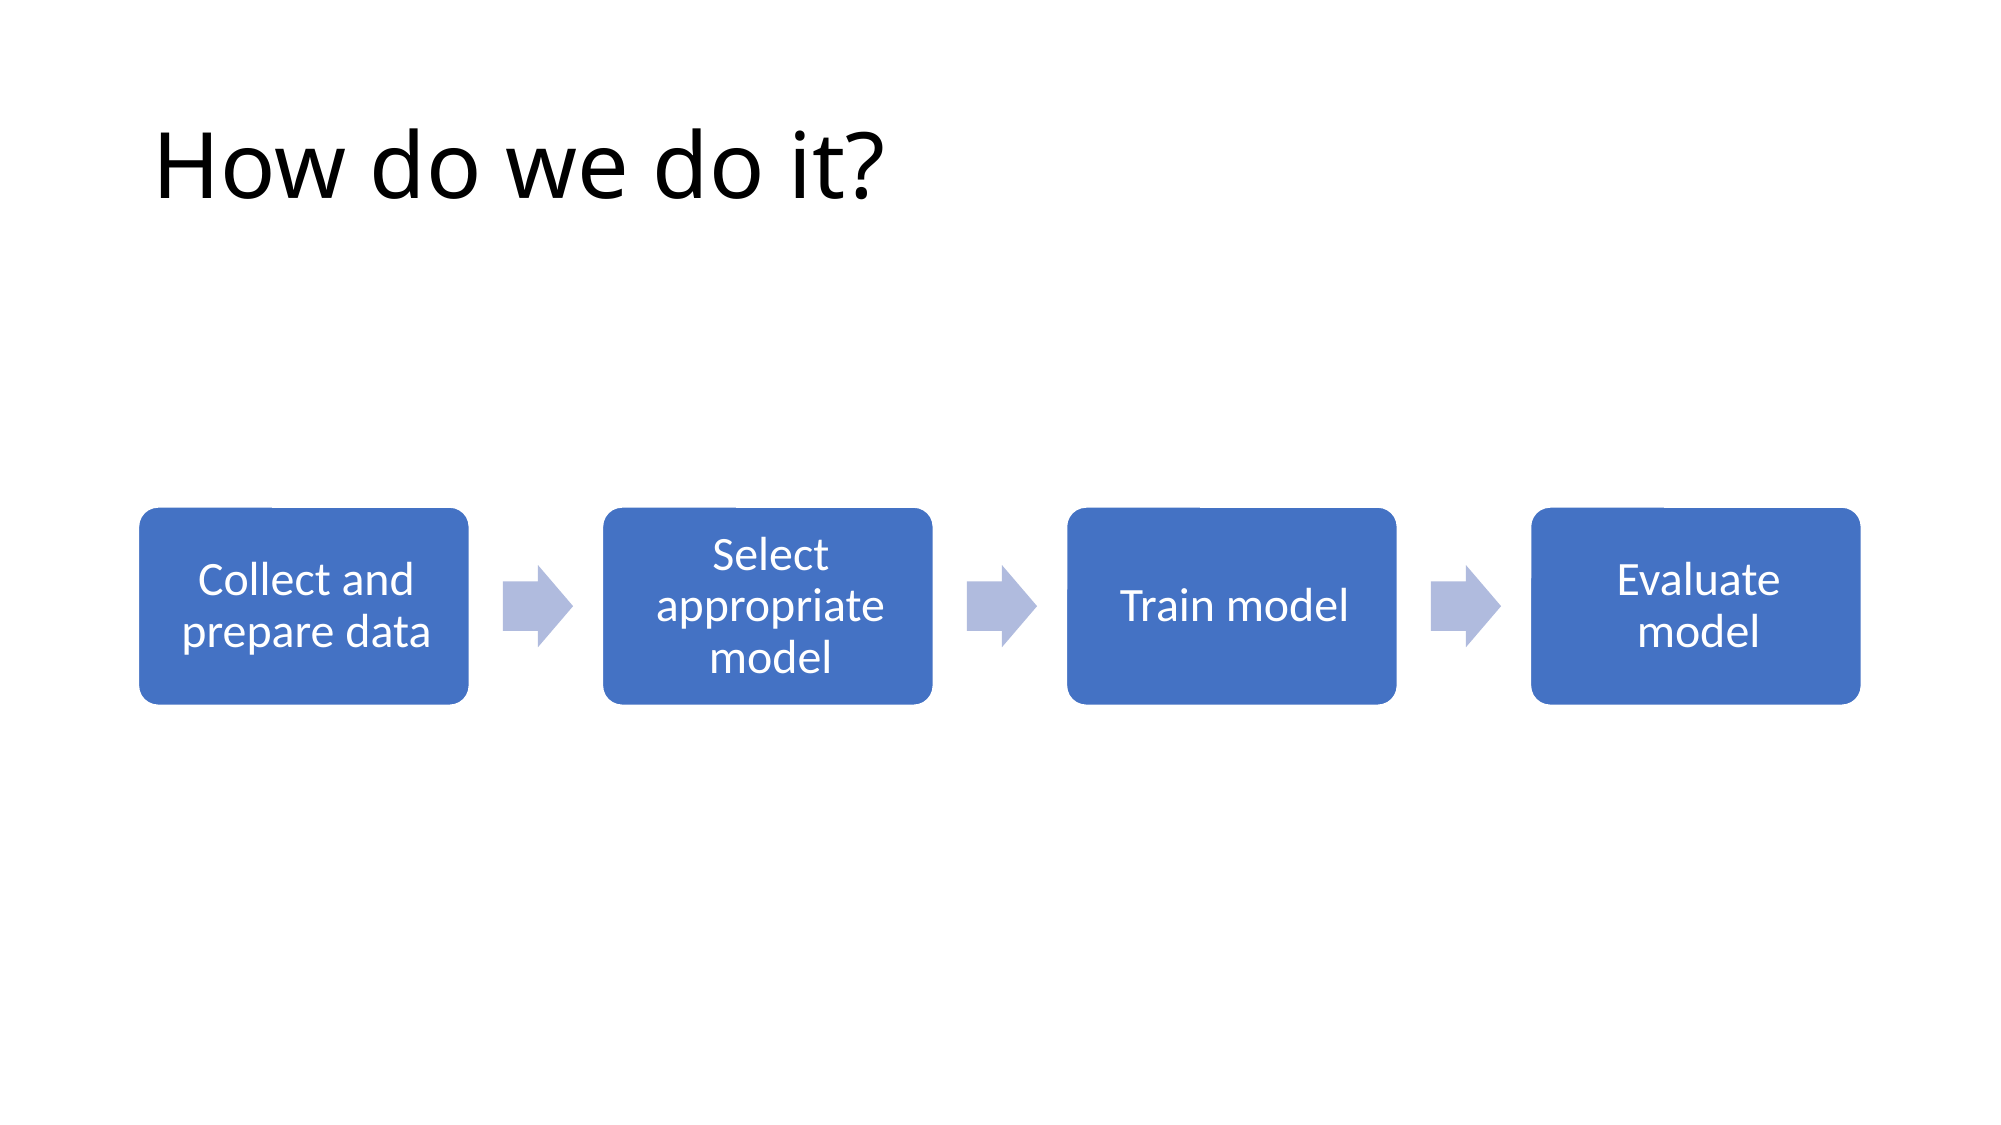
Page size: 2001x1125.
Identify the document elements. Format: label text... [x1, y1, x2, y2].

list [137, 277, 1863, 935]
title How do we do it? [137, 59, 1863, 277]
